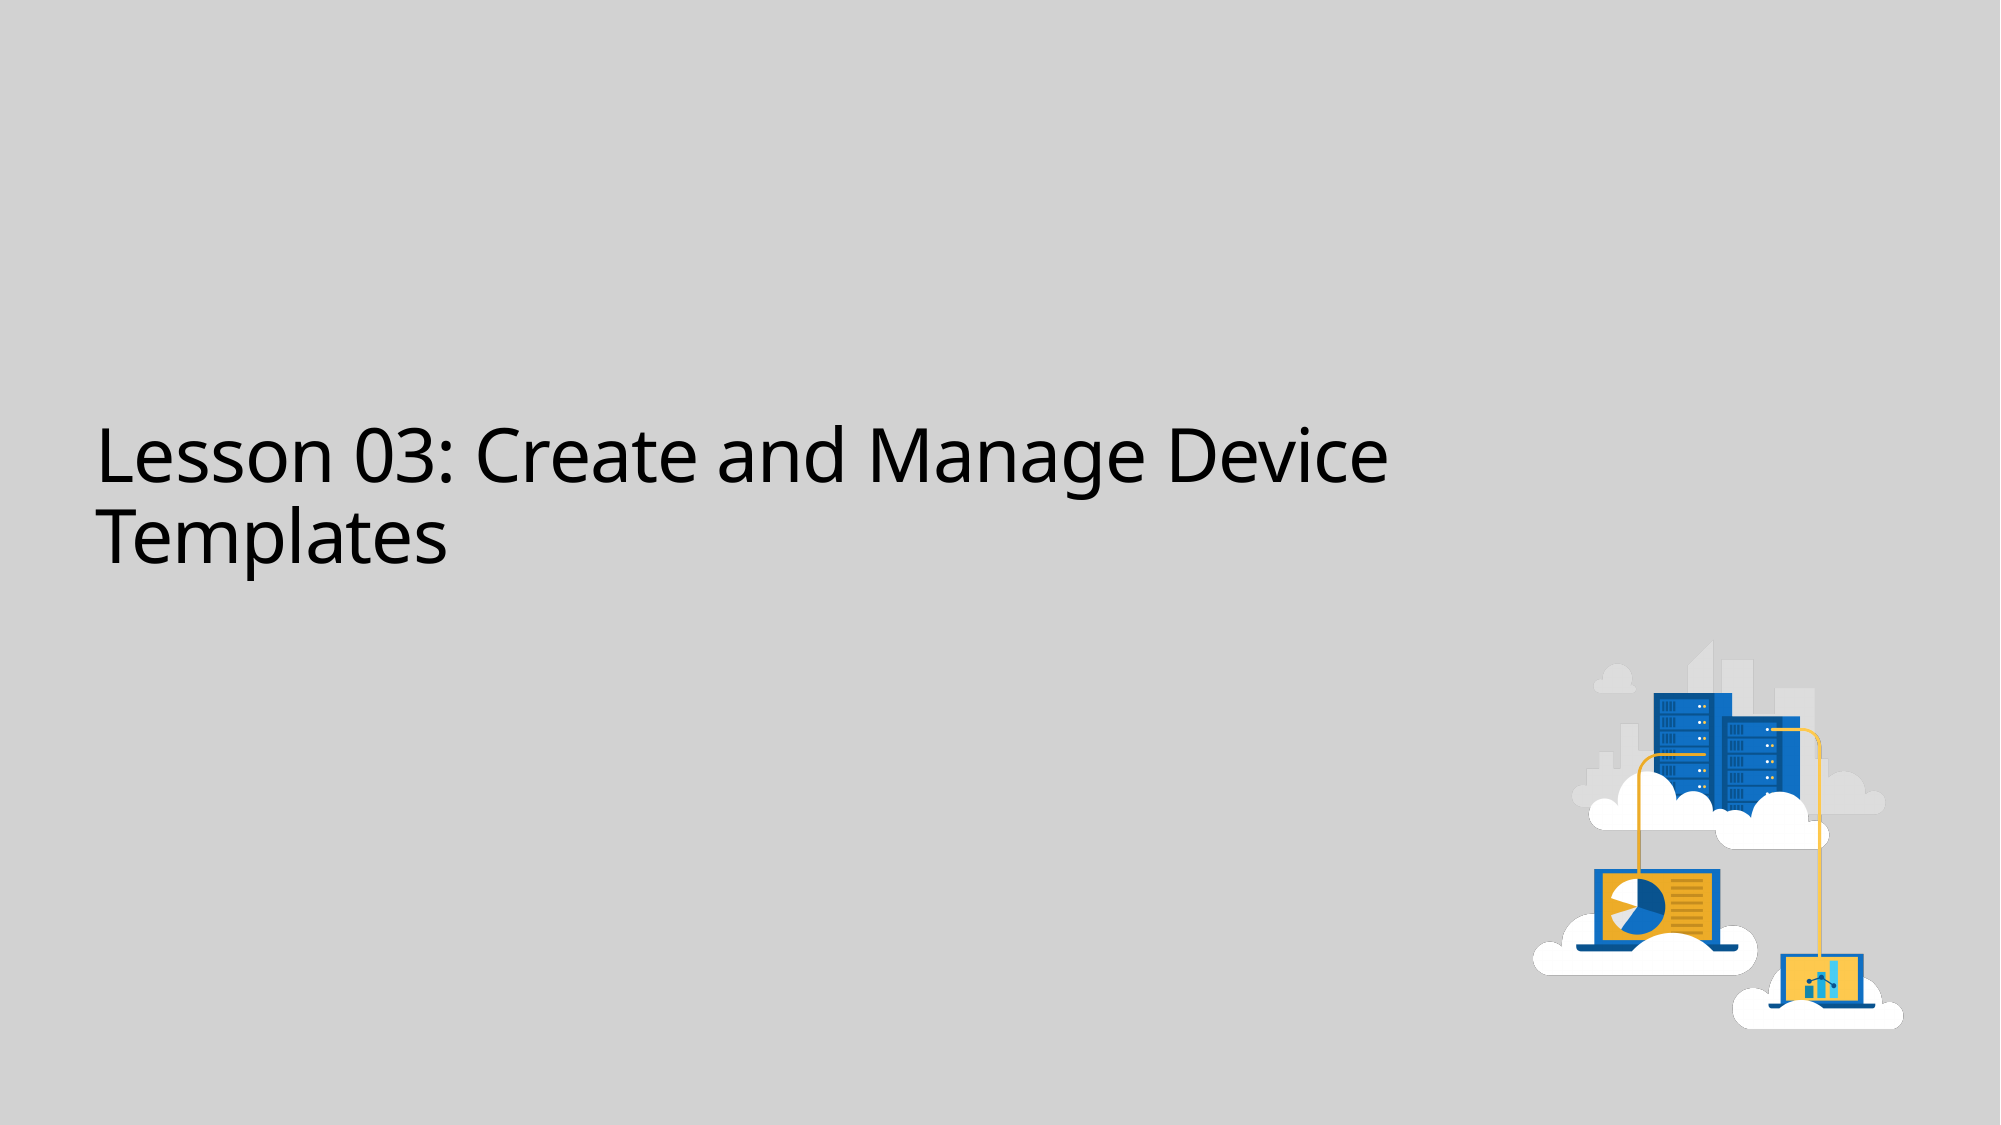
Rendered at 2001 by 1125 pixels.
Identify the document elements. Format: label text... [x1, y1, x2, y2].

title Lesson 03: Create and Manage Device Templates [95, 415, 1596, 580]
picture [1532, 639, 1905, 1029]
